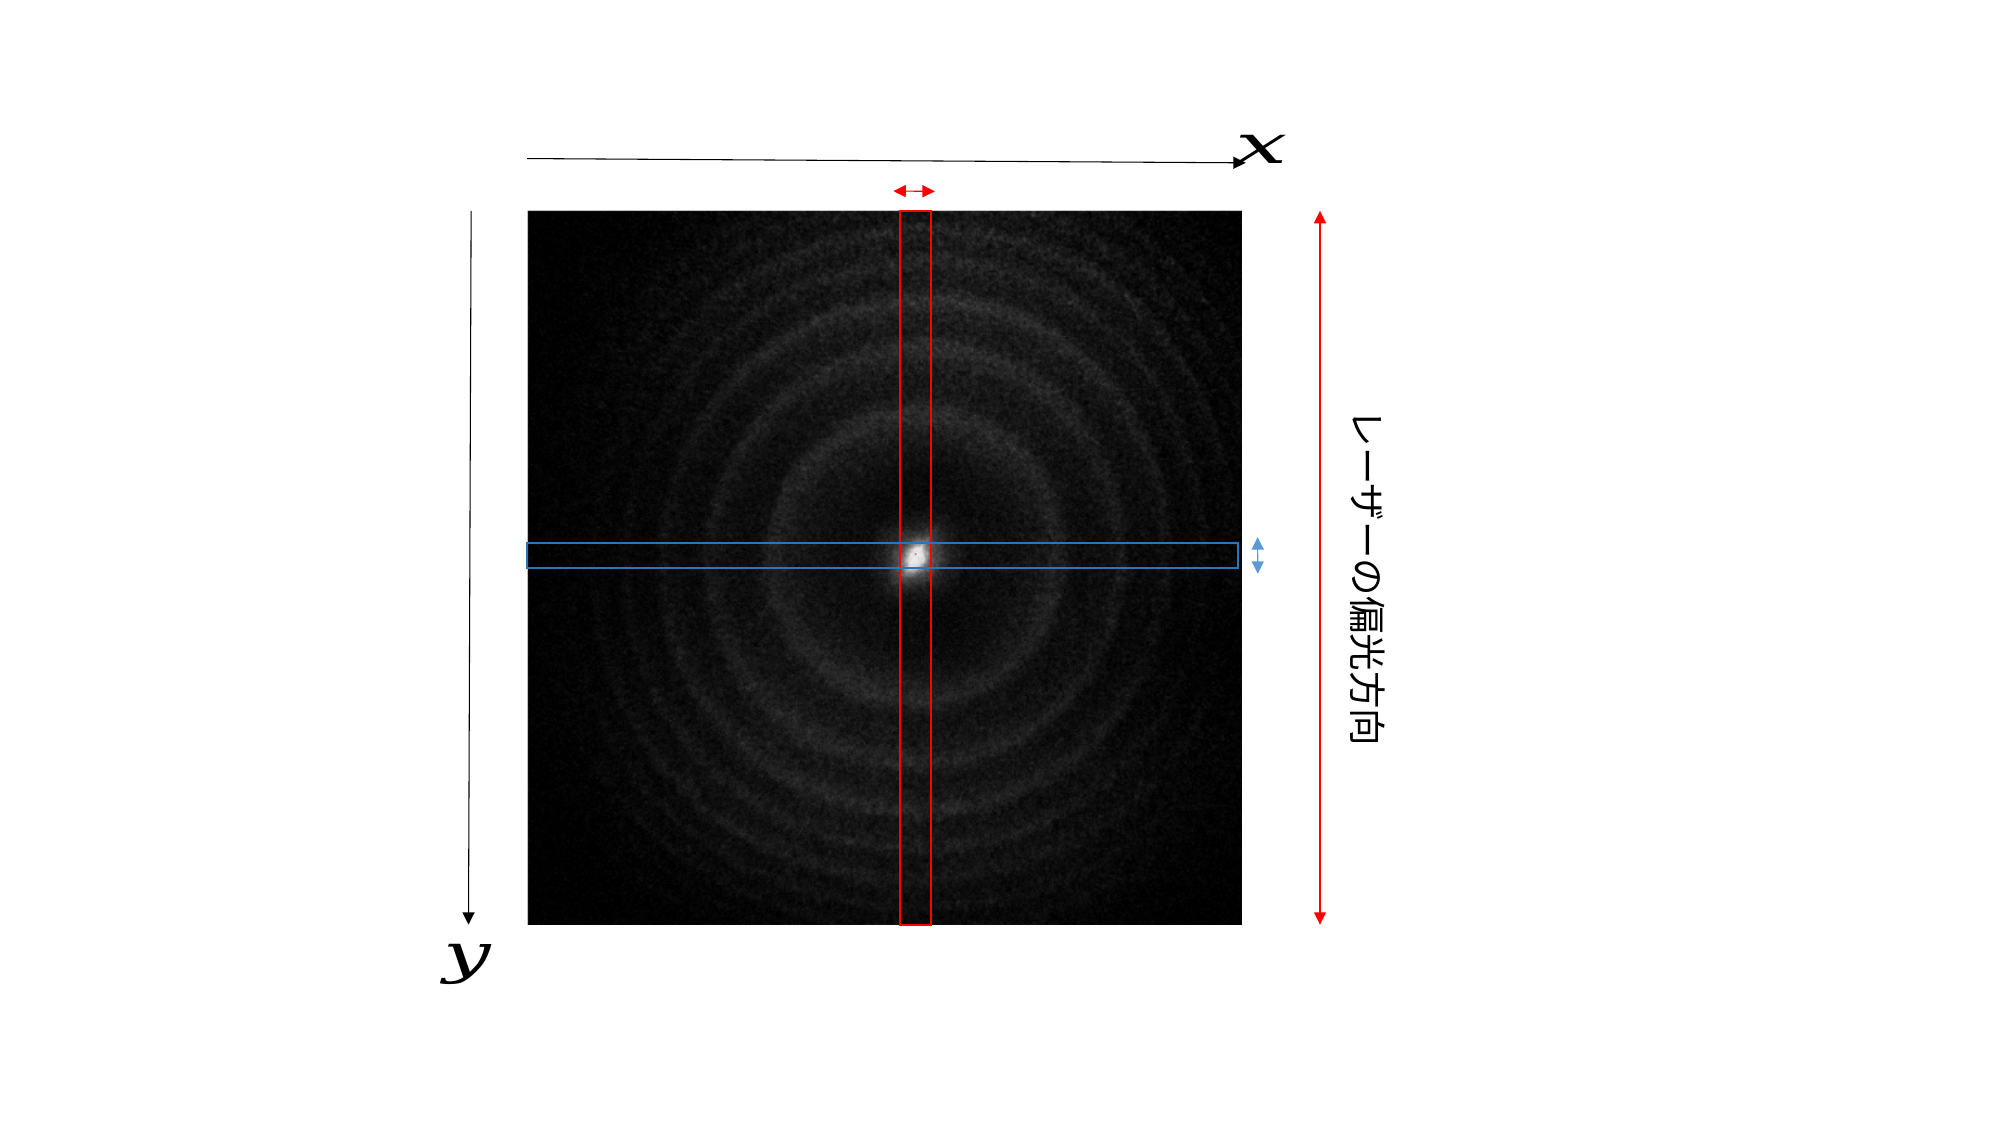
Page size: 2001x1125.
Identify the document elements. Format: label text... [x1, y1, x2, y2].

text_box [527, 158, 1246, 163]
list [527, 210, 1242, 925]
text_box レーザーの偏光方向 [1323, 394, 1399, 741]
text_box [468, 210, 472, 925]
